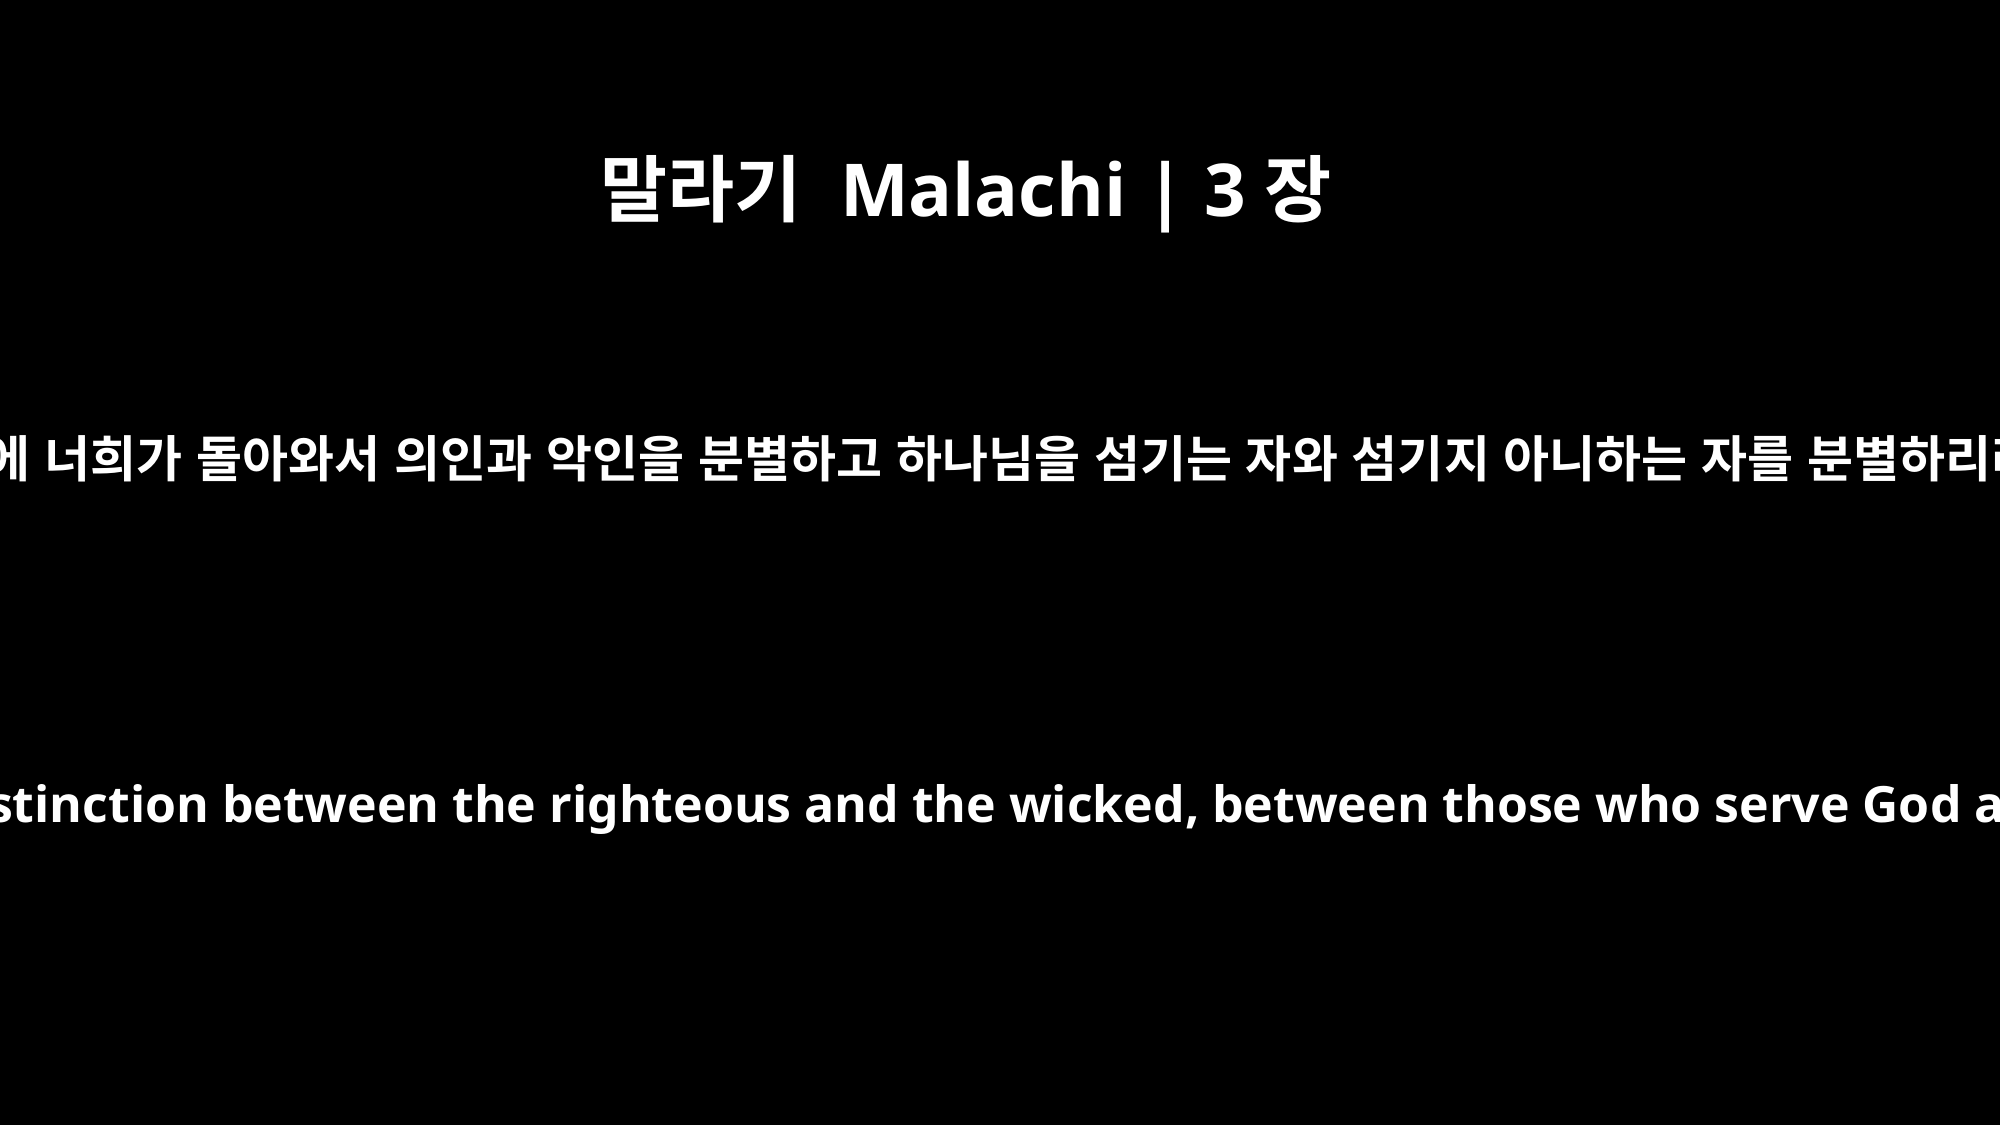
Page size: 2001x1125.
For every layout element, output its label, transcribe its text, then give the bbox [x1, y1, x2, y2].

text_box 말라기 Malachi | 3장 [585, 136, 1347, 239]
text_box And you will again see the distinction between the righteous and the wicked, between those who serve God and those who do not. [0, 764, 2000, 840]
text_box 18 그 때에 너희가 돌아와서 의인과 악인을 분별하고 하나님을 섬기는 자와 섬기지 아니하는 자를 분별하리라 [0, 359, 2000, 495]
